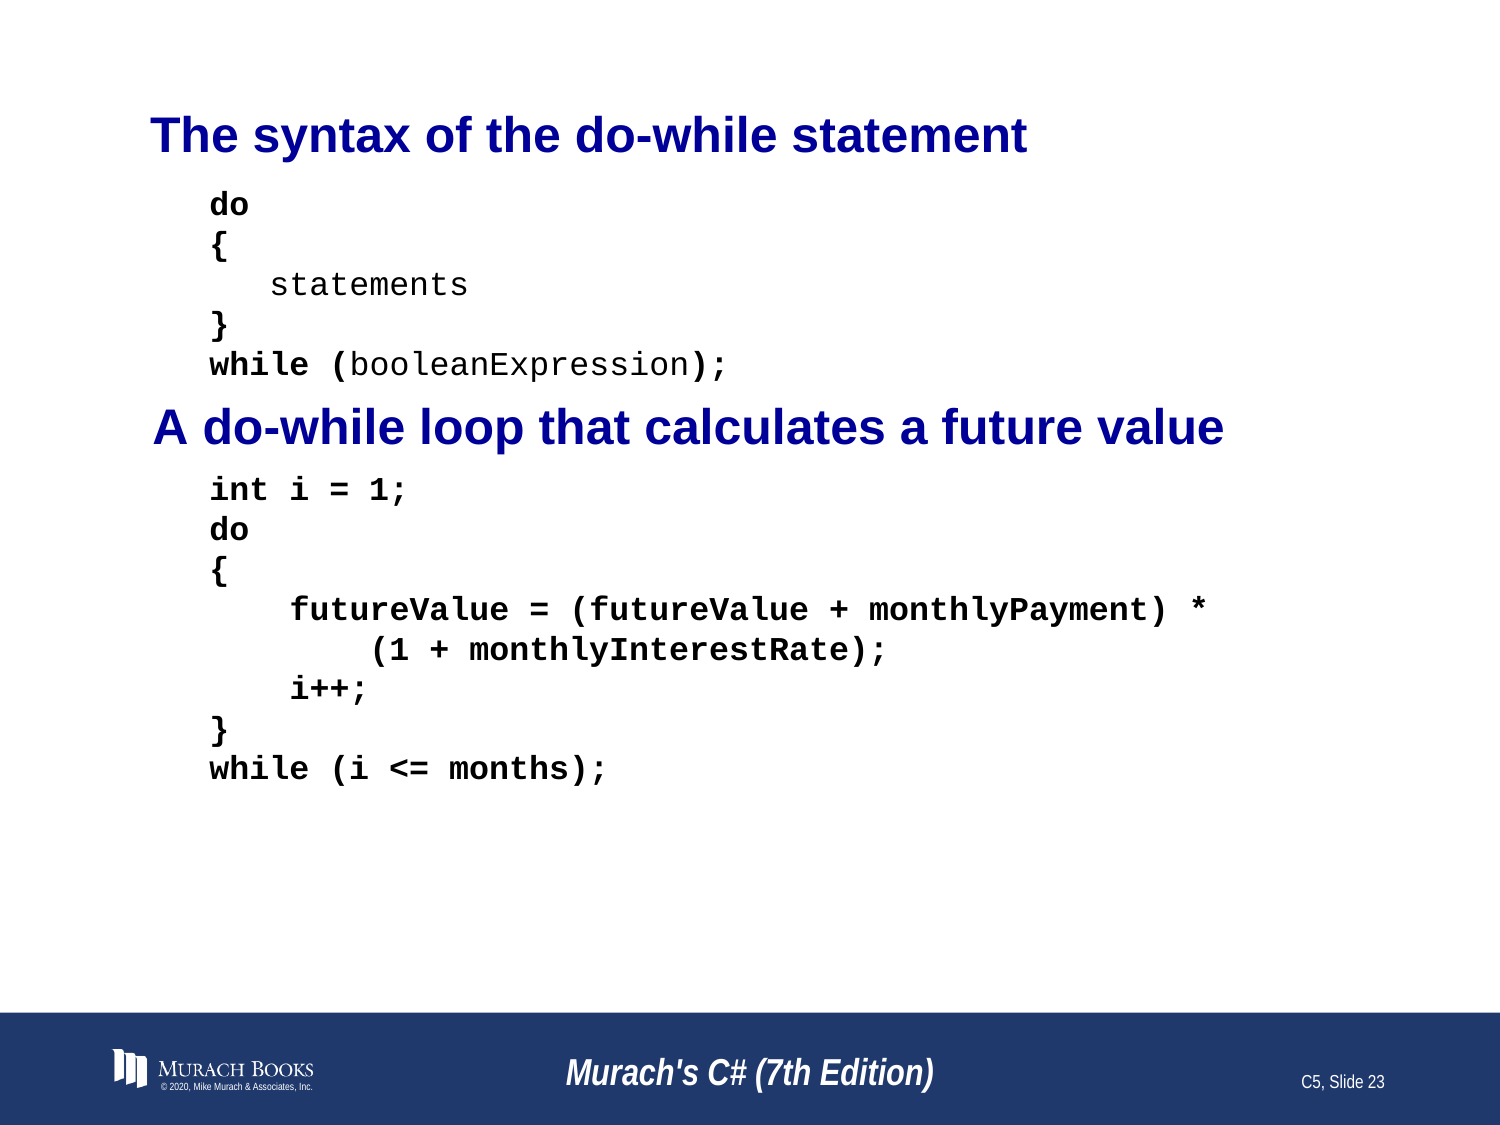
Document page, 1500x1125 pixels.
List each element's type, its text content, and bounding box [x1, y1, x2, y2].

slide_number Murach's C# (7th Edition) [463, 1025, 1050, 1100]
title The syntax of the do-while statement [150, 102, 1350, 164]
list do { statements } while (booleanExpression); A do-while loop that calculates a future value int i = 1; do { futureValue = (futureValue + monthlyPayment) * (1 + monthlyInterestRate); i++; } while (i <= months); [137, 174, 1350, 975]
footer © 2020, Mike Murach & Associates, Inc. [12, 1025, 463, 1100]
slide_number C5, Slide 23 [1087, 1025, 1400, 1100]
